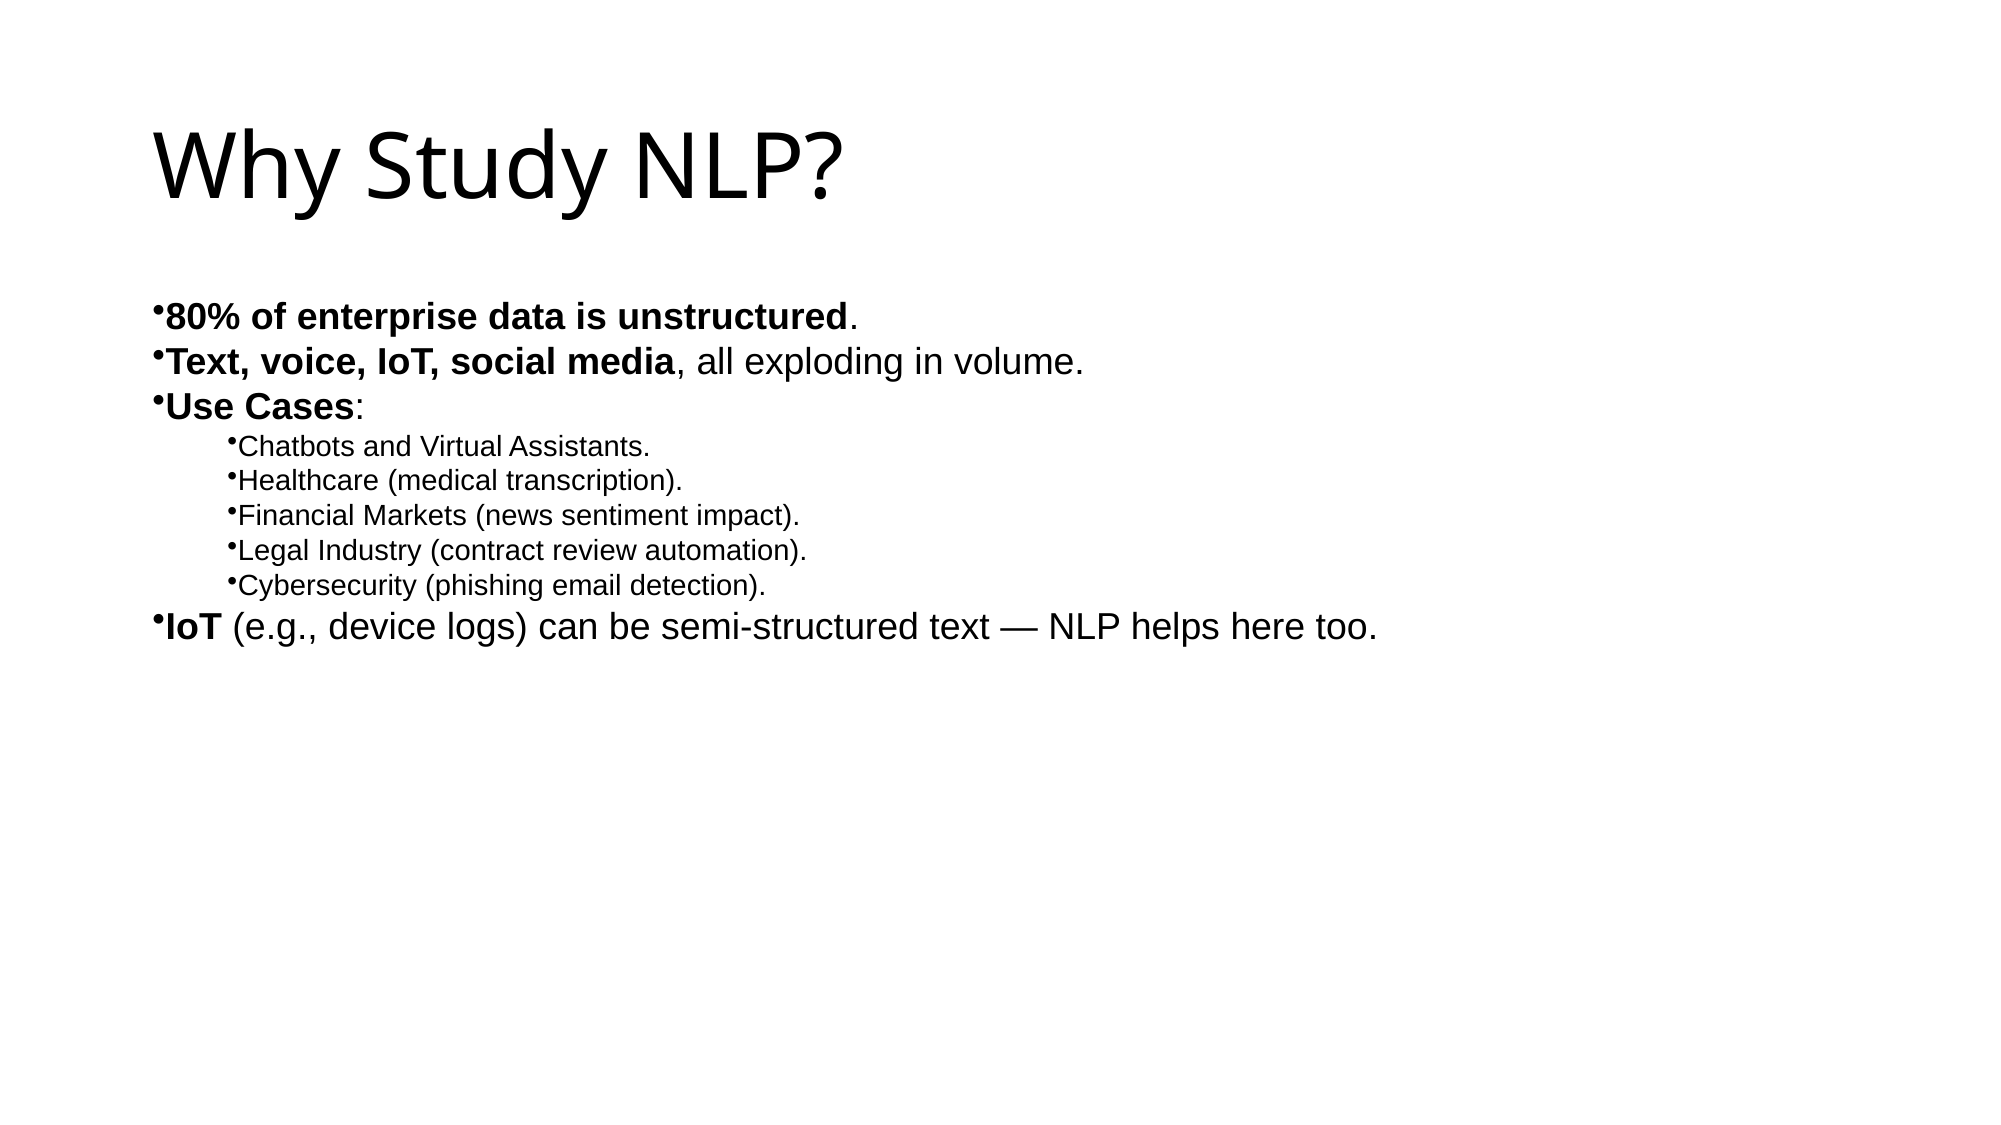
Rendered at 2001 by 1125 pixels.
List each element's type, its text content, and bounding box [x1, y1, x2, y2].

list 80% of enterprise data is unstructured. Text, voice, IoT, social media, all exploding in volume. Use Cases: Chatbots and Virtual Assistants. Healthcare (medical transcription). Financial Markets (news sentiment impact). Legal Industry (contract review automation). Cybersecurity (phishing email detection). IoT (e.g., device logs) can be semi-structured text — NLP helps here too. [137, 142, 1407, 796]
title Why Study NLP? [137, 59, 1863, 278]
